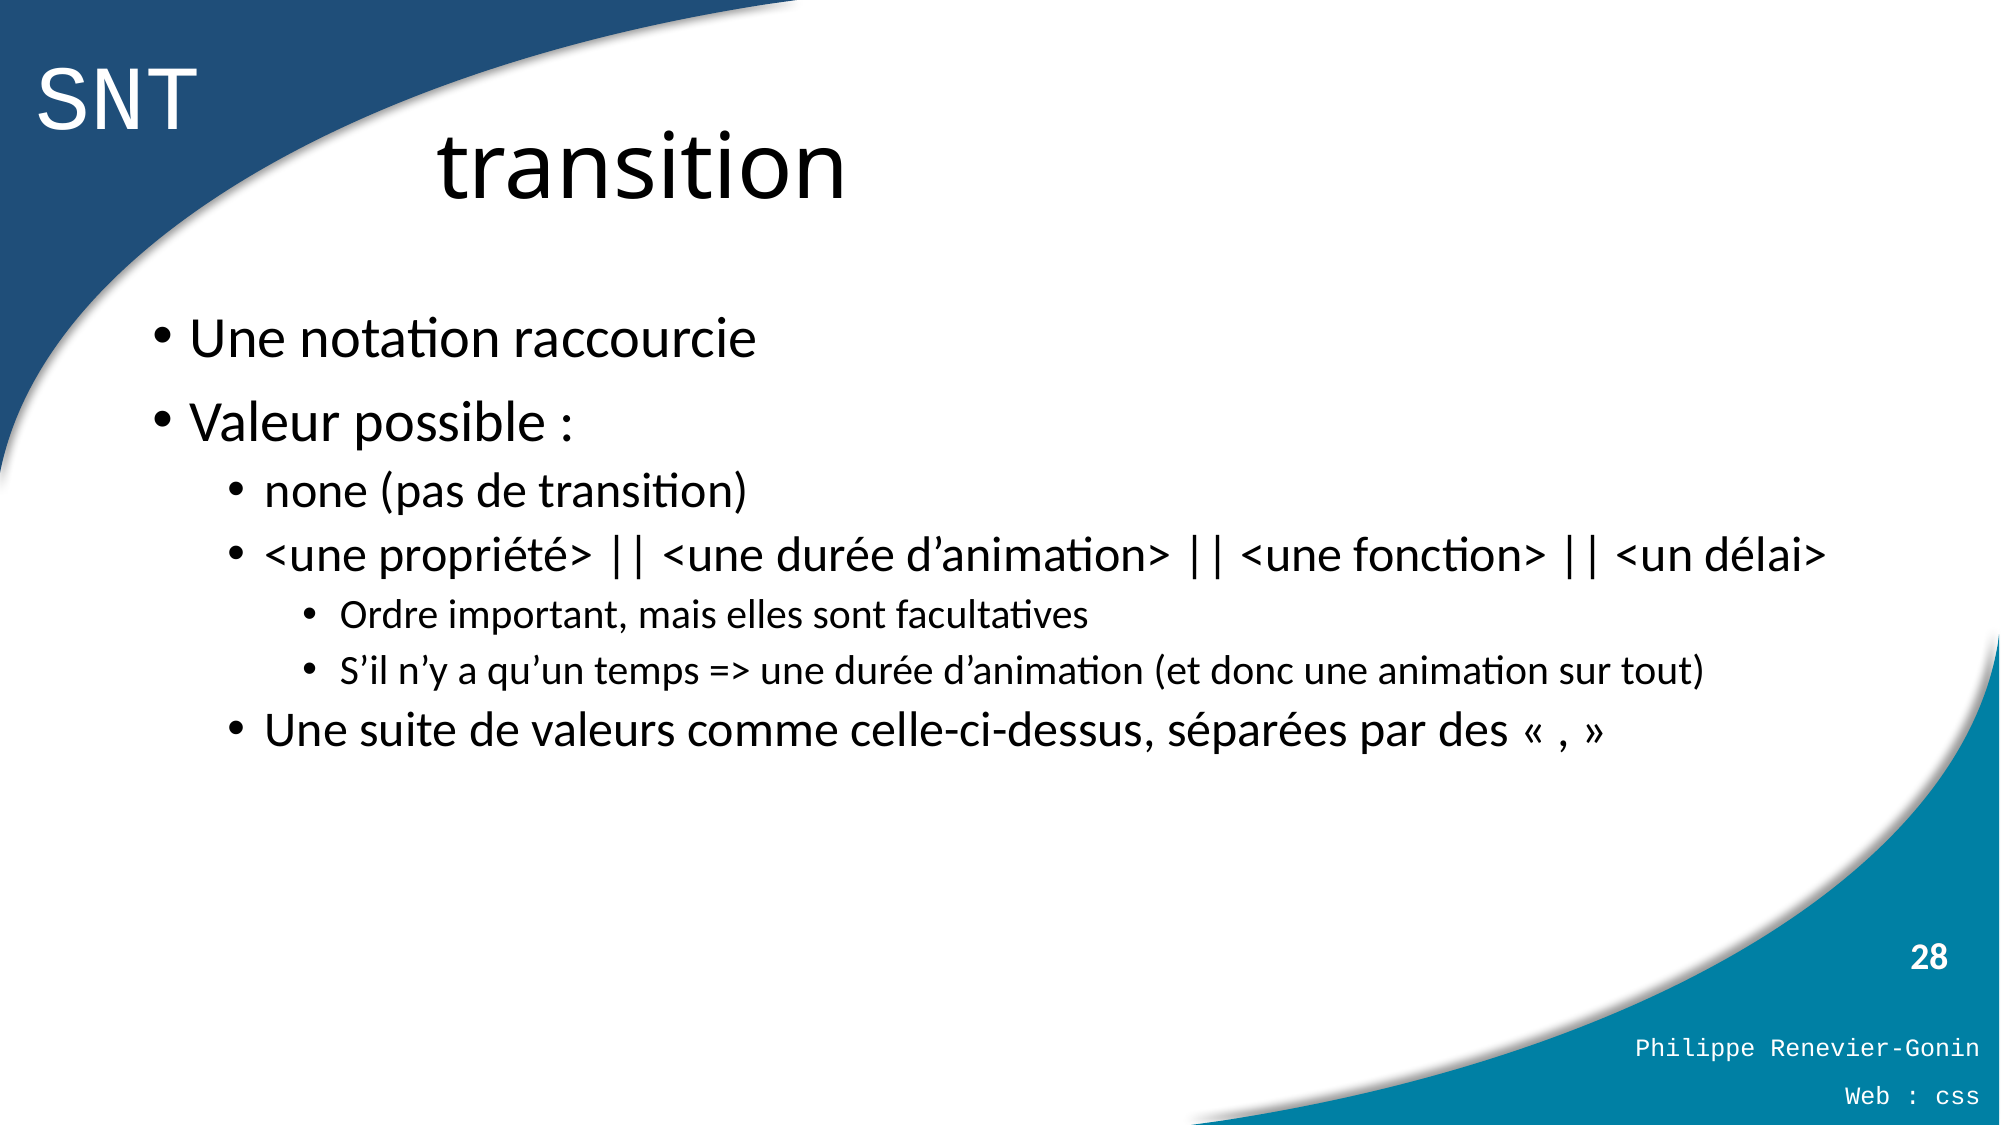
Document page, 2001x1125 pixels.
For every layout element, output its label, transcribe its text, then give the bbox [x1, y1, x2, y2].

list Une notation raccourcie Valeur possible : none (pas de transition) <une propriété> || <une durée d’animation> || <une fonction> || <un délai> Ordre important, mais elles sont facultatives S’il n’y a qu’un temps => une durée d’animation (et donc une animation sur tout) Une suite de valeurs comme celle-ci-dessus, séparées par des « , » [137, 299, 1863, 1014]
title transition [421, 59, 1863, 278]
